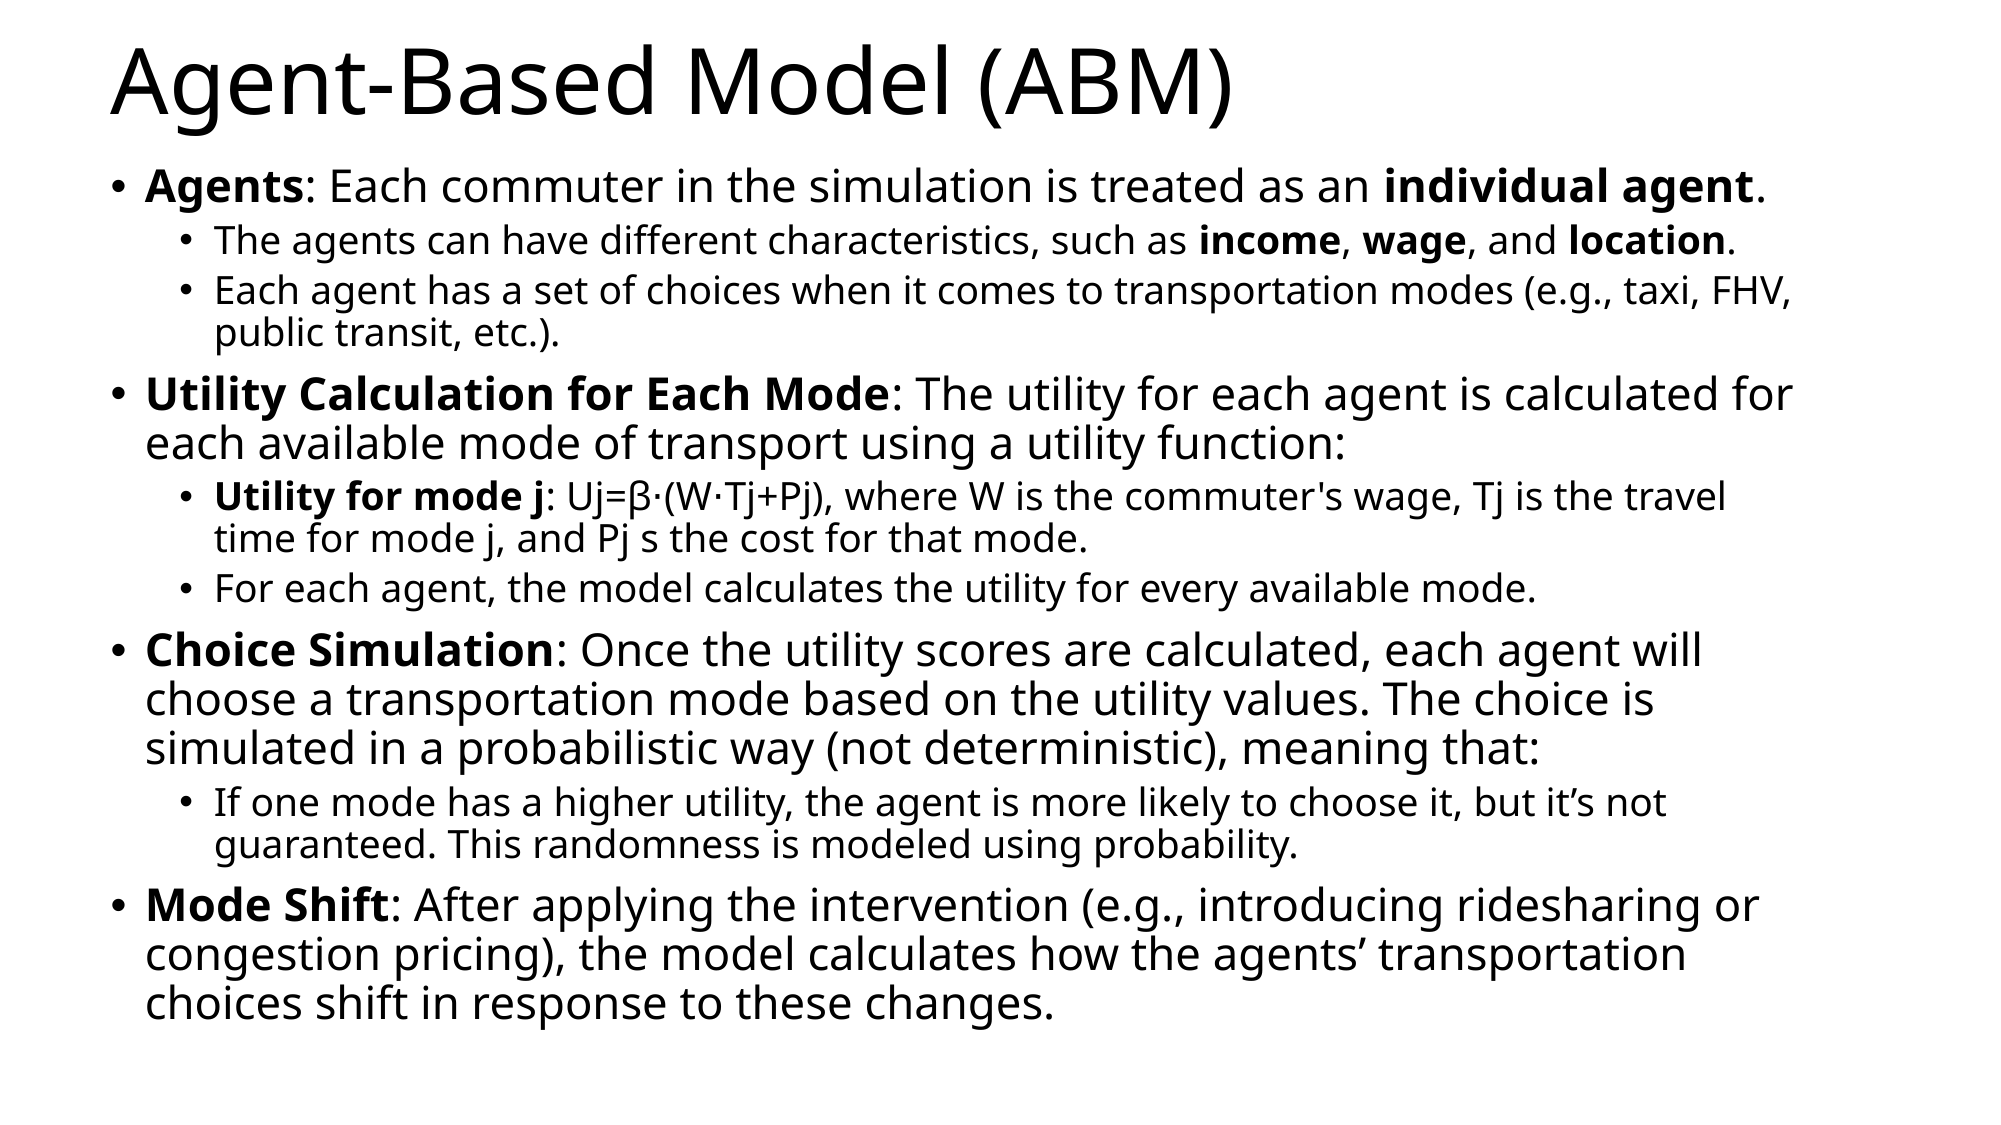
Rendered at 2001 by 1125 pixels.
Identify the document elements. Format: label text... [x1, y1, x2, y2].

title Agent-Based Model (ABM) [95, 0, 1821, 156]
list Agents: Each commuter in the simulation is treated as an individual agent. The agents can have different characteristics, such as income, wage, and location. Each agent has a set of choices when it comes to transportation modes (e.g., taxi, FHV, public transit, etc.). Utility Calculation for Each Mode: The utility for each agent is calculated for each available mode of transport using a utility function: Utility for mode j: Uj​=β⋅(W⋅Tj​+Pj​), where W is the commuter's wage, Tj is the travel time for mode j, and Pj s the cost for that mode. For each agent, the model calculates the utility for every available mode. Choice Simulation: Once the utility scores are calculated, each agent will choose a transportation mode based on the utility values. The choice is simulated in a probabilistic way (not deterministic), meaning that: If one mode has a higher utility, the agent is more likely to choose it, but it’s not guaranteed. This randomness is modeled using probability. Mode Shift: After applying the intervention (e.g., introducing ridesharing or congestion pricing), the model calculates how the agents’ transportation choices shift in response to these changes. [95, 156, 1821, 1057]
